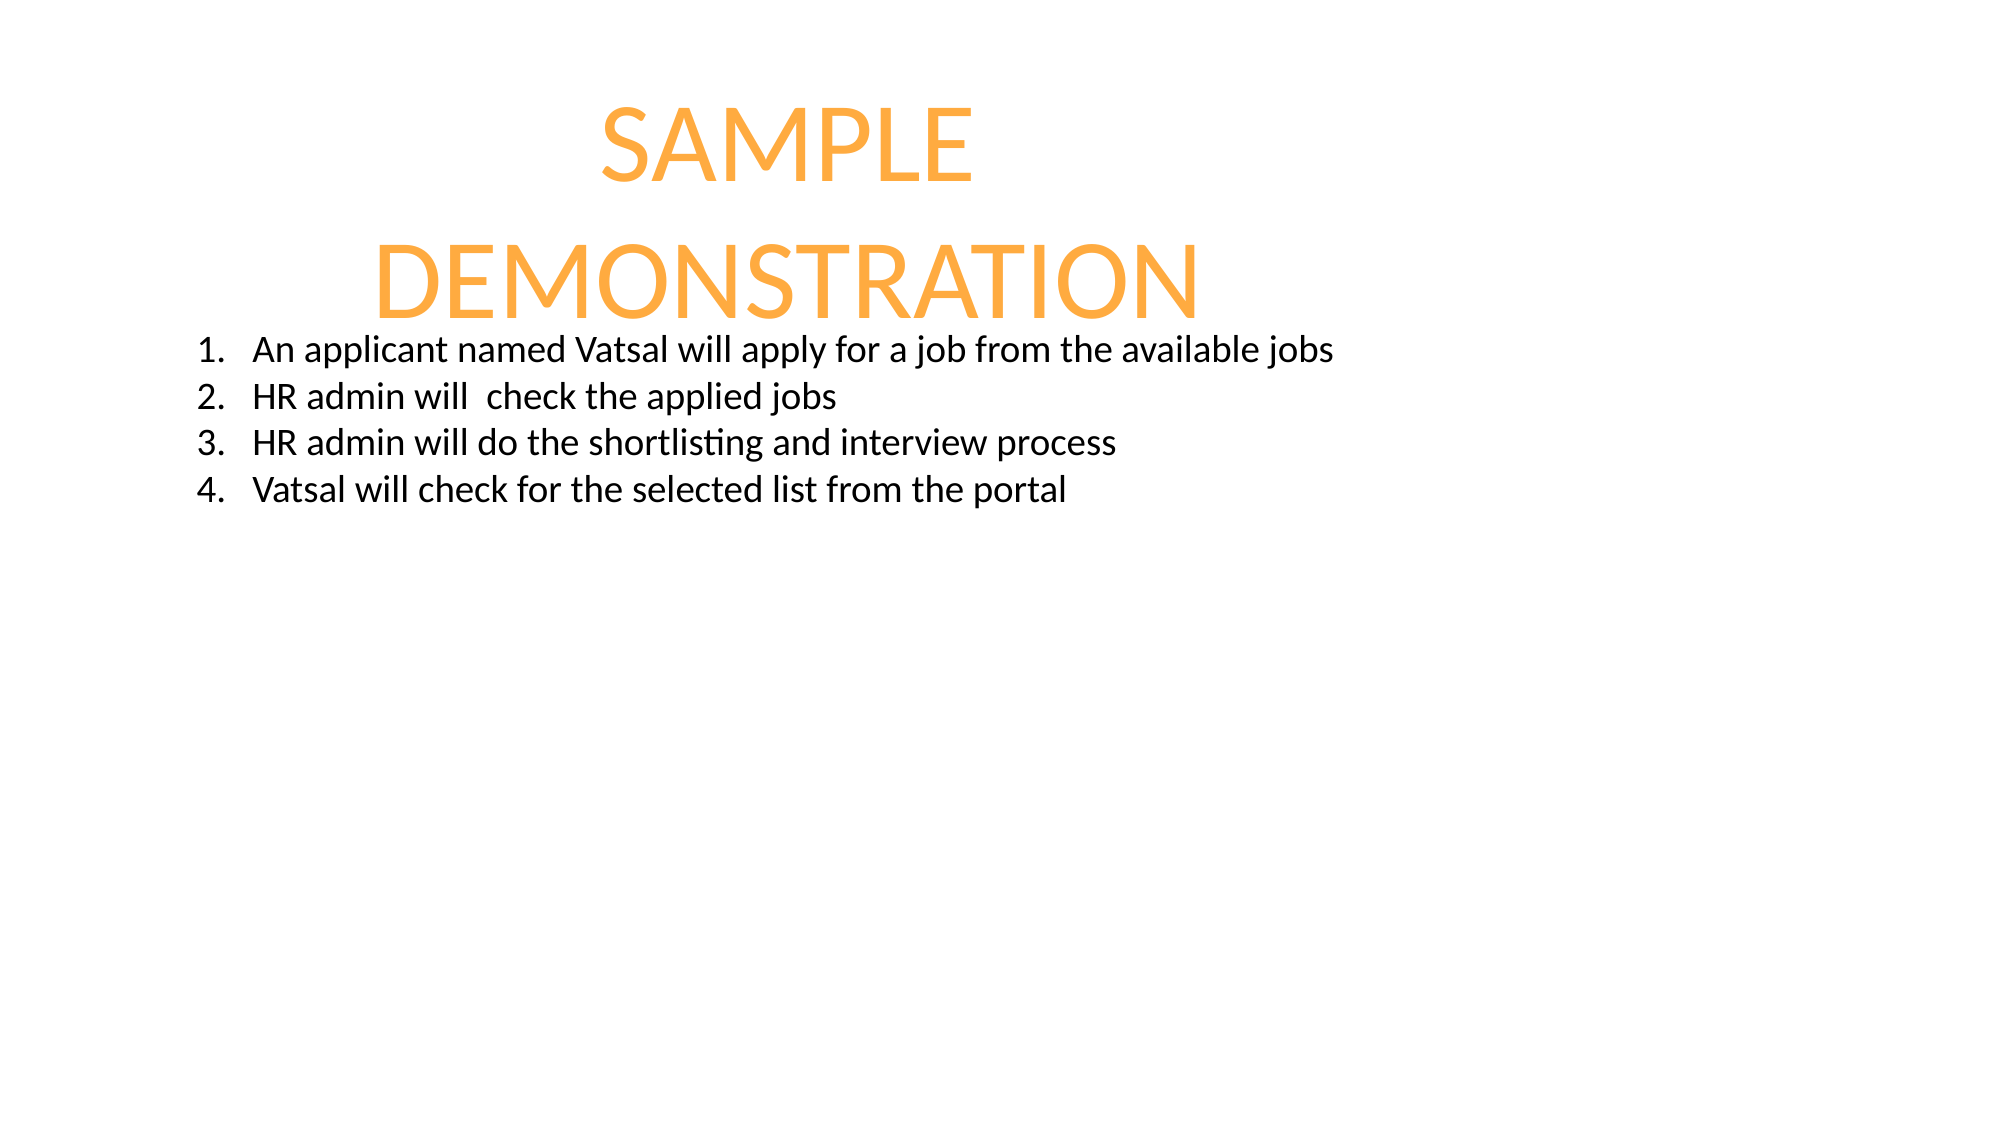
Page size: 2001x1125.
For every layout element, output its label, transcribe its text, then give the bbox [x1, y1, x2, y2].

text_box An applicant named Vatsal will apply for a job from the available jobs HR admin will check the applied jobs HR admin will do the shortlisting and interview process Vatsal will check for the selected list from the portal [181, 269, 1368, 649]
text_box SAMPLE DEMONSTRATION [157, 60, 1419, 212]
